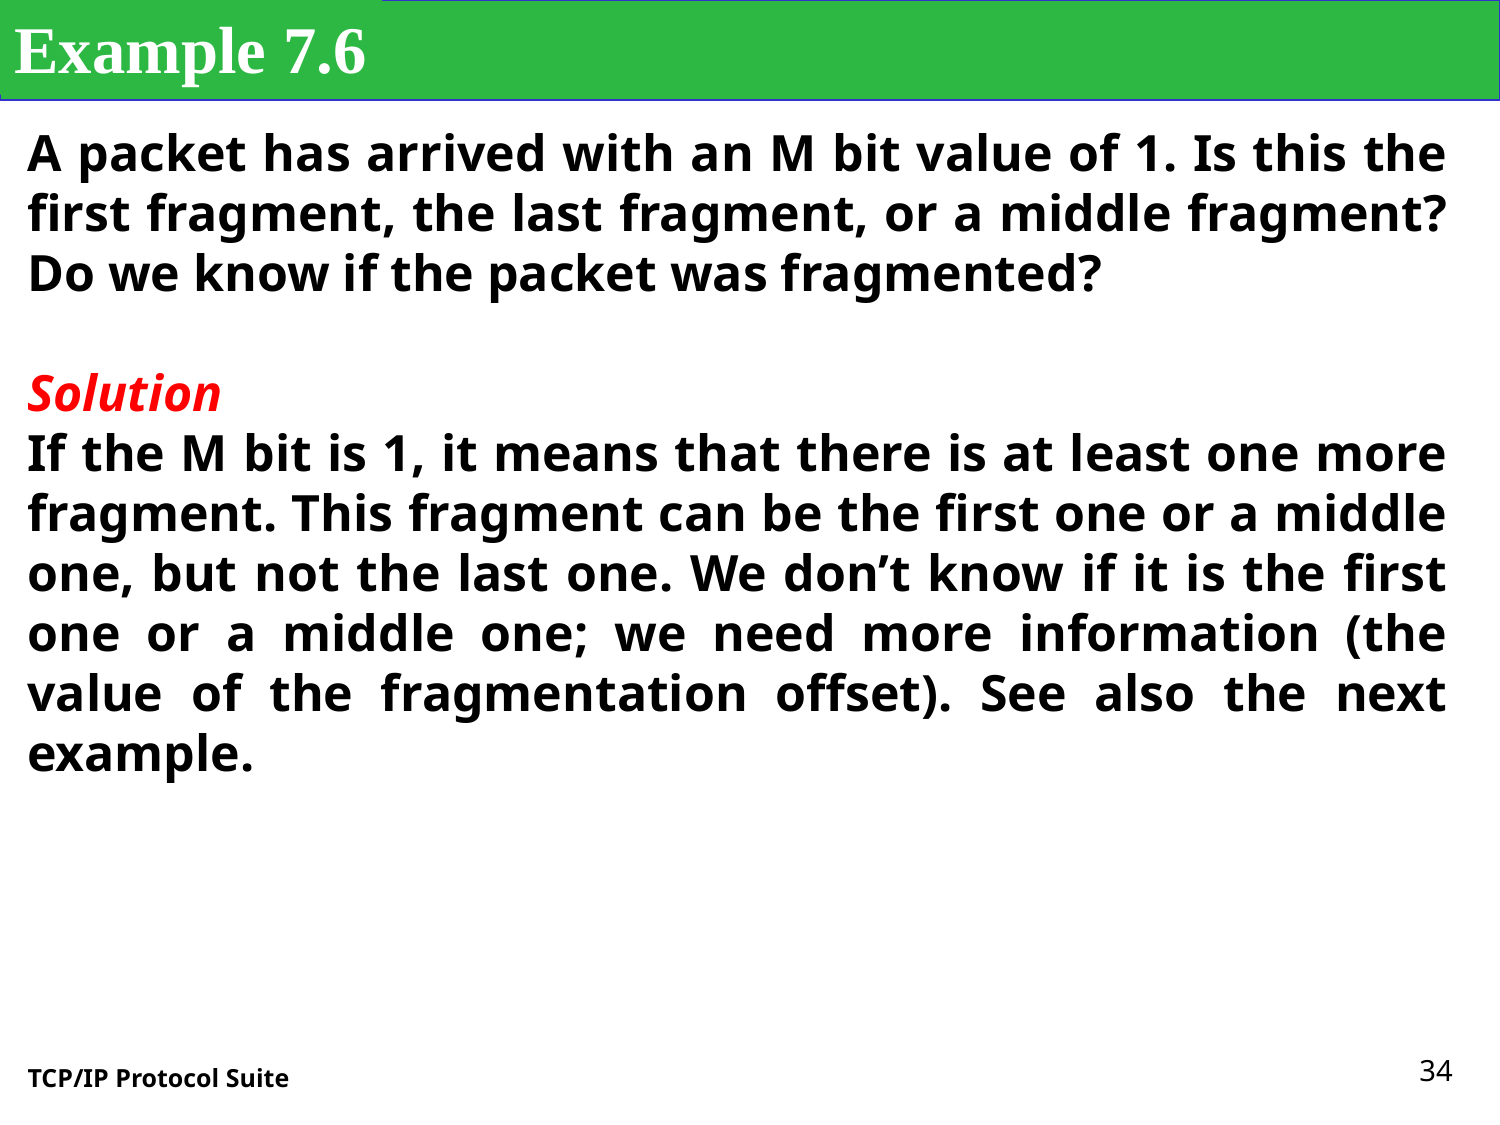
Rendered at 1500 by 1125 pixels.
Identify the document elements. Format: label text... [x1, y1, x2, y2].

text_box A packet has arrived with an M bit value of 1. Is this the first fragment, the last fragment, or a middle fragment? Do we know if the packet was fragmented? Solution If the M bit is 1, it means that there is at least one more fragment. This fragment can be the first one or a middle one, but not the last one. We don’t know if it is the first one or a middle one; we need more information (the value of the fragmentation offset). See also the next example. [12, 114, 1463, 789]
slide_number 34 [1155, 1024, 1468, 1100]
footer TCP/IP Protocol Suite [12, 1025, 488, 1100]
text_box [0, 0, 1500, 101]
